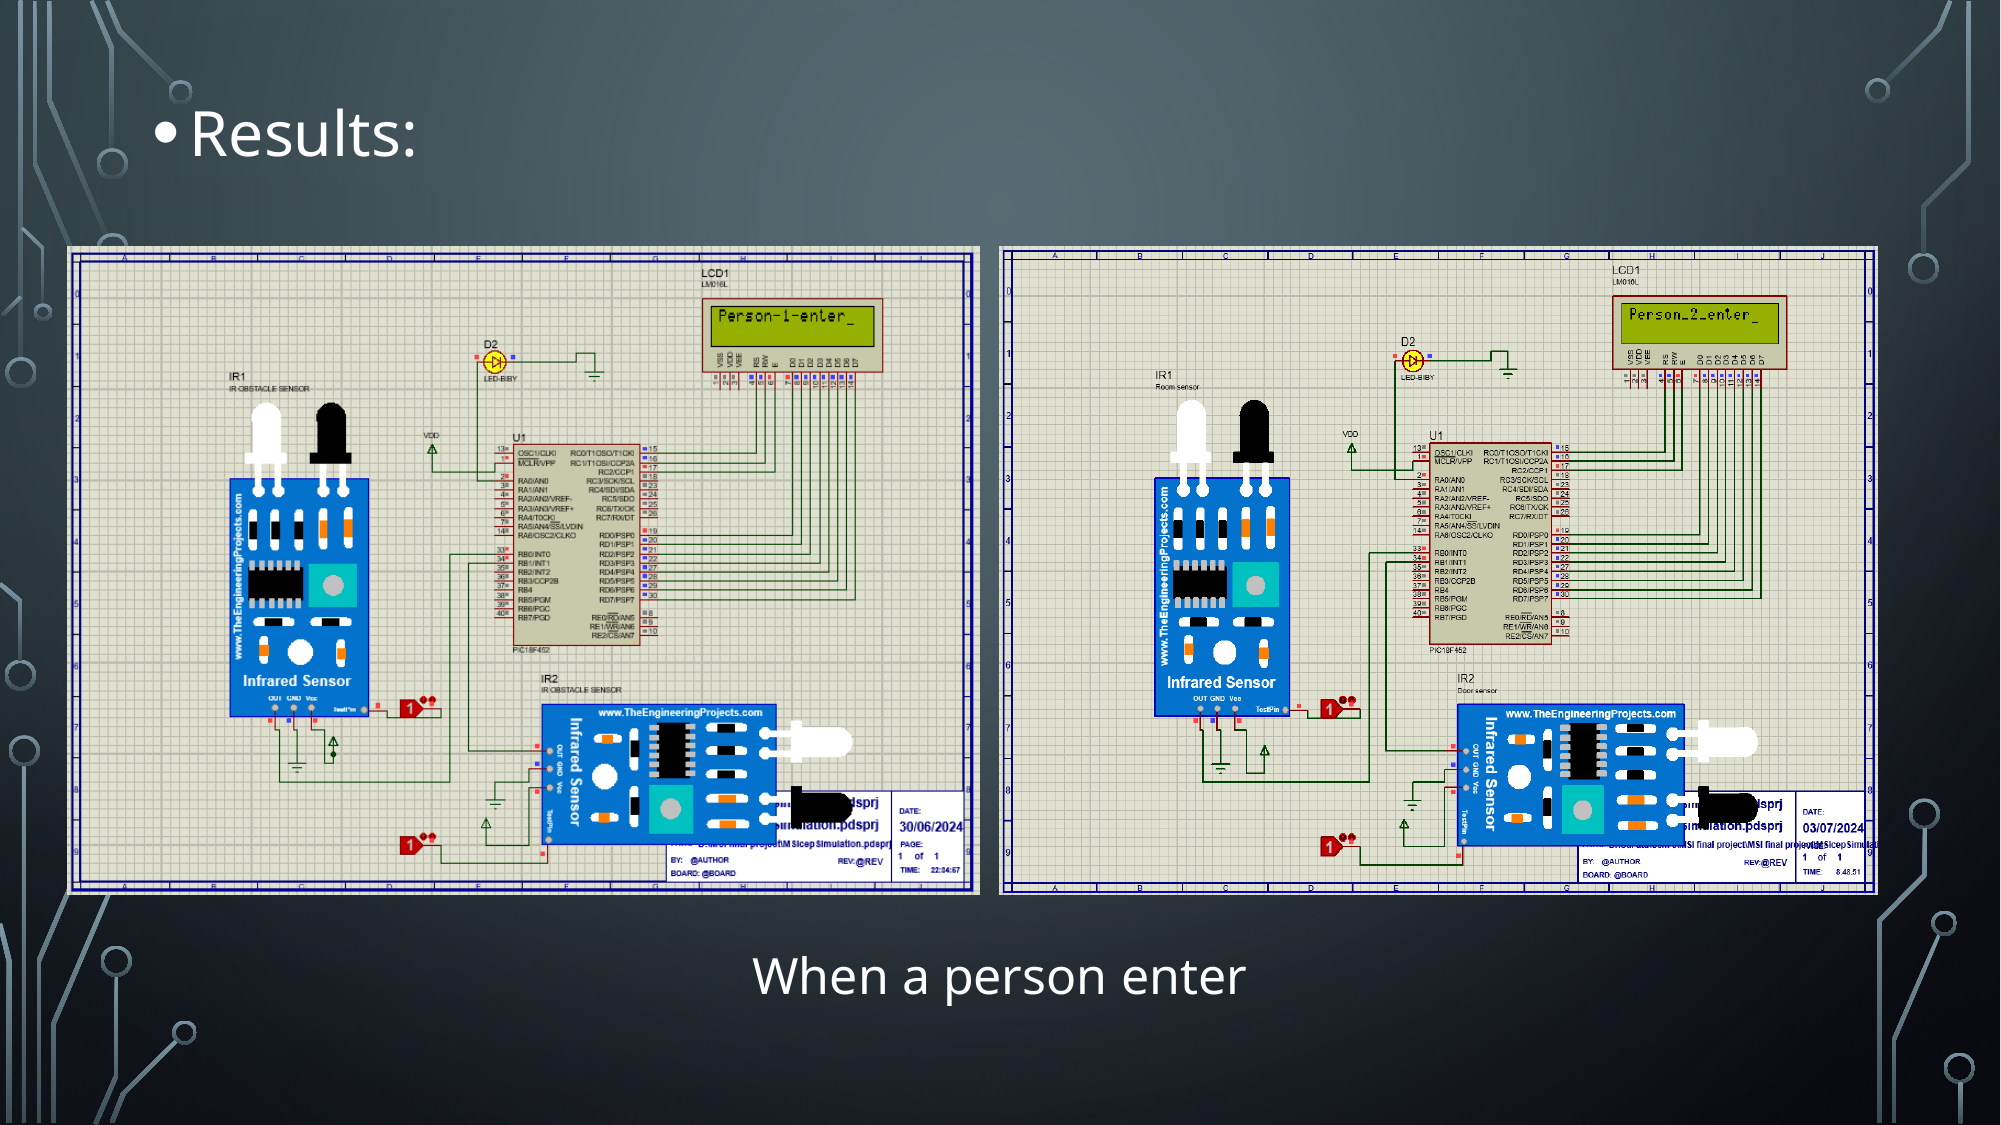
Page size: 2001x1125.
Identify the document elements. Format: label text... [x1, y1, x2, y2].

picture [999, 246, 1879, 895]
picture [67, 246, 980, 895]
list Results: When a person enter [137, 71, 1863, 1014]
